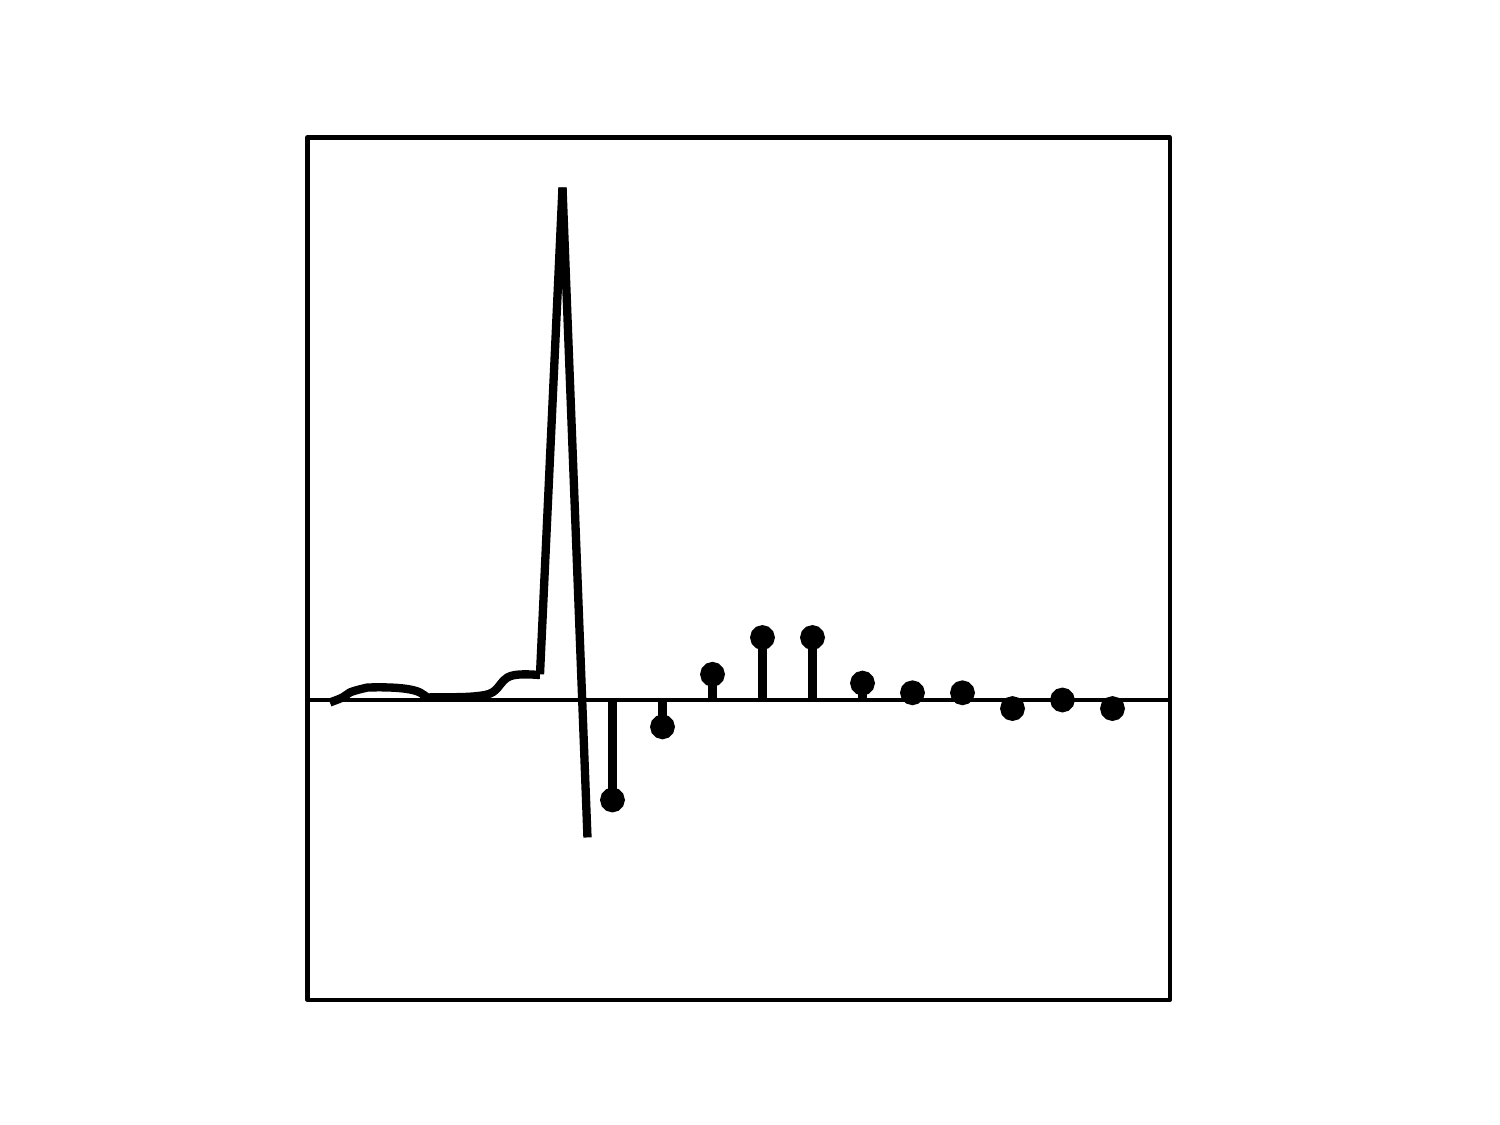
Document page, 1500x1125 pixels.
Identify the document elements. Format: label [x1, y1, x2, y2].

text_box [307, 137, 1171, 1001]
